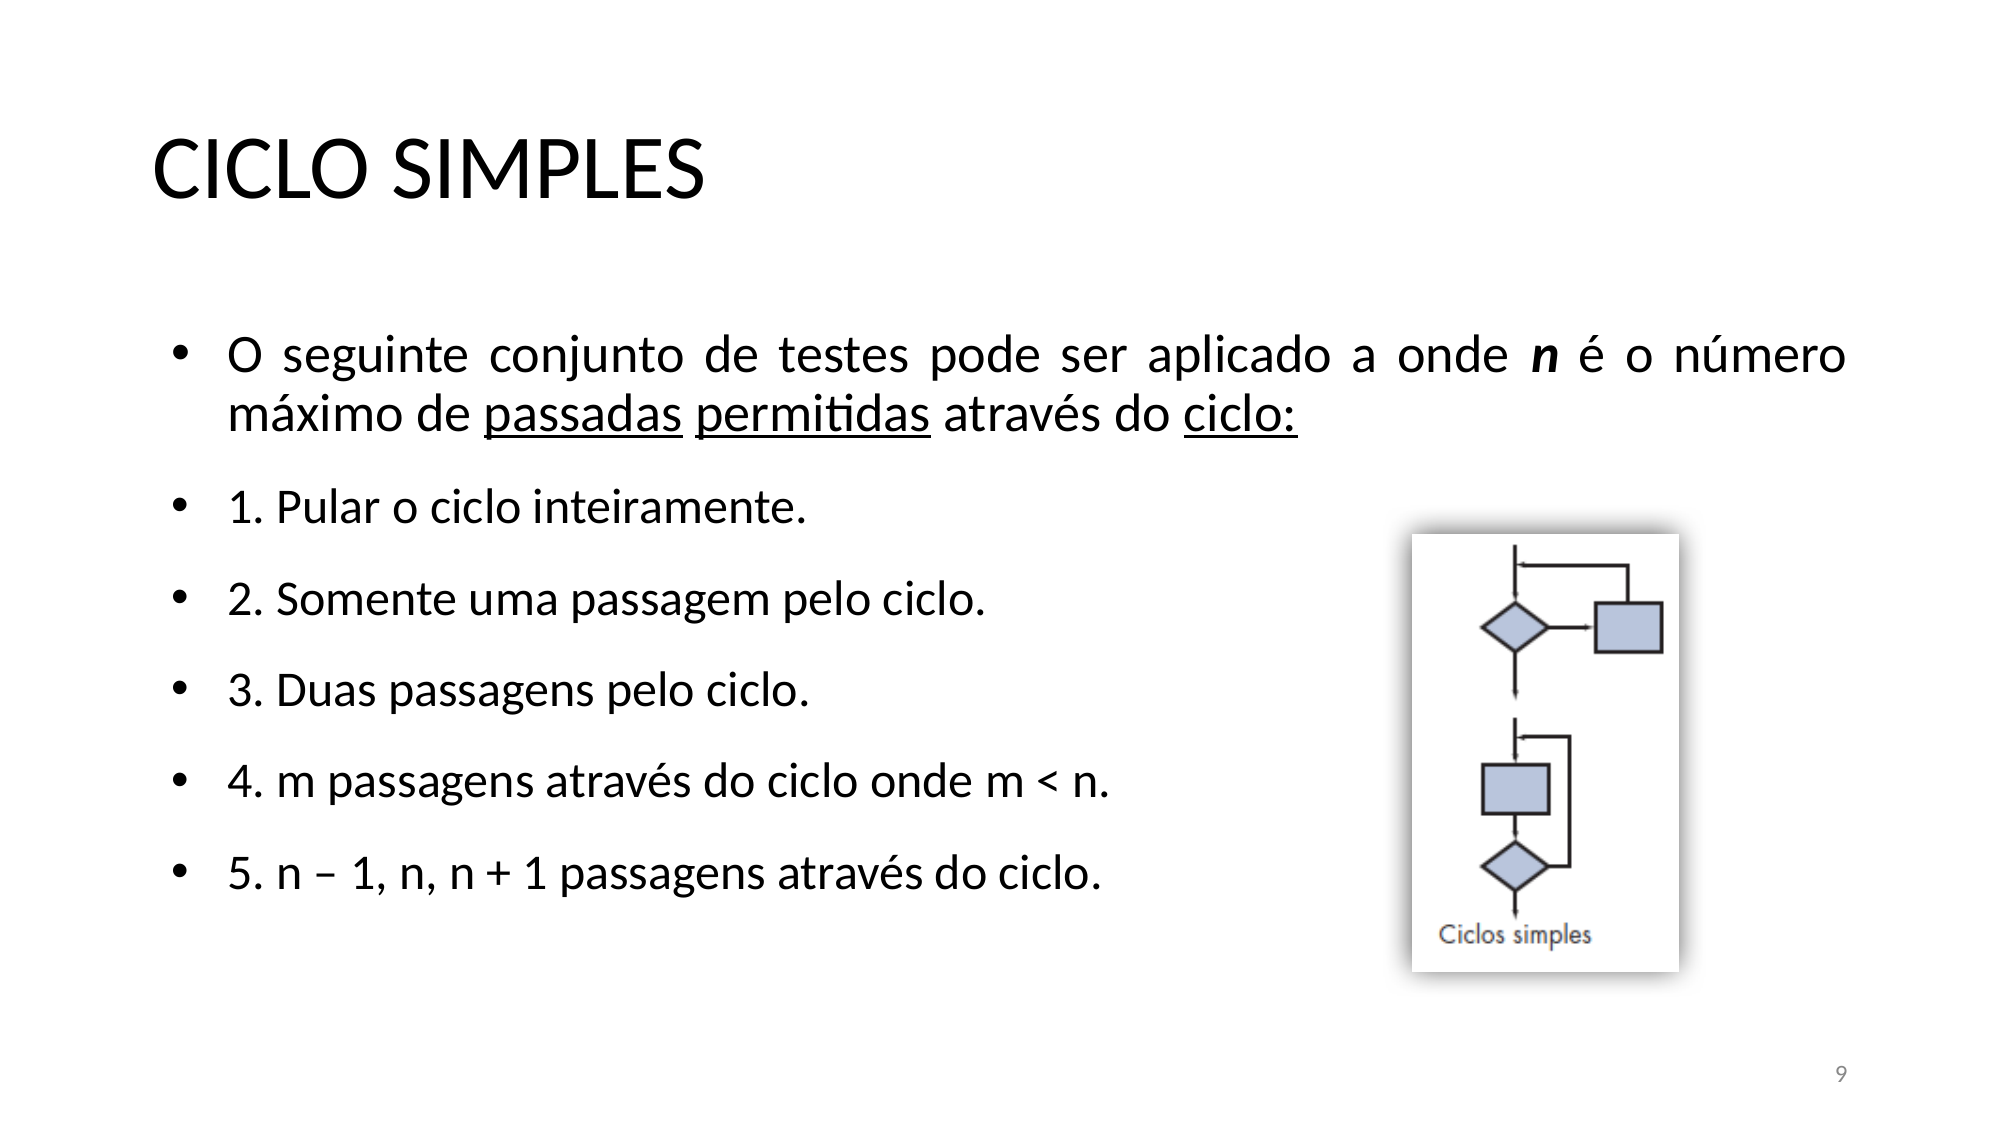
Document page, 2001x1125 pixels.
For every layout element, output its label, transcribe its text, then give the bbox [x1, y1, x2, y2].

title CICLO SIMPLES [137, 59, 1863, 278]
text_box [1412, 534, 1679, 972]
text_box O seguinte conjunto de testes pode ser aplicado a onde n é o número máximo de passadas permitidas através do ciclo: 1. Pular o ciclo inteiramente. 2. Somente uma passagem pelo ciclo. 3. Duas passagens pelo ciclo. 4. m passagens através do ciclo onde m < n. 5. n – 1, n, n + 1 passagens através do ciclo. [137, 318, 1863, 1105]
